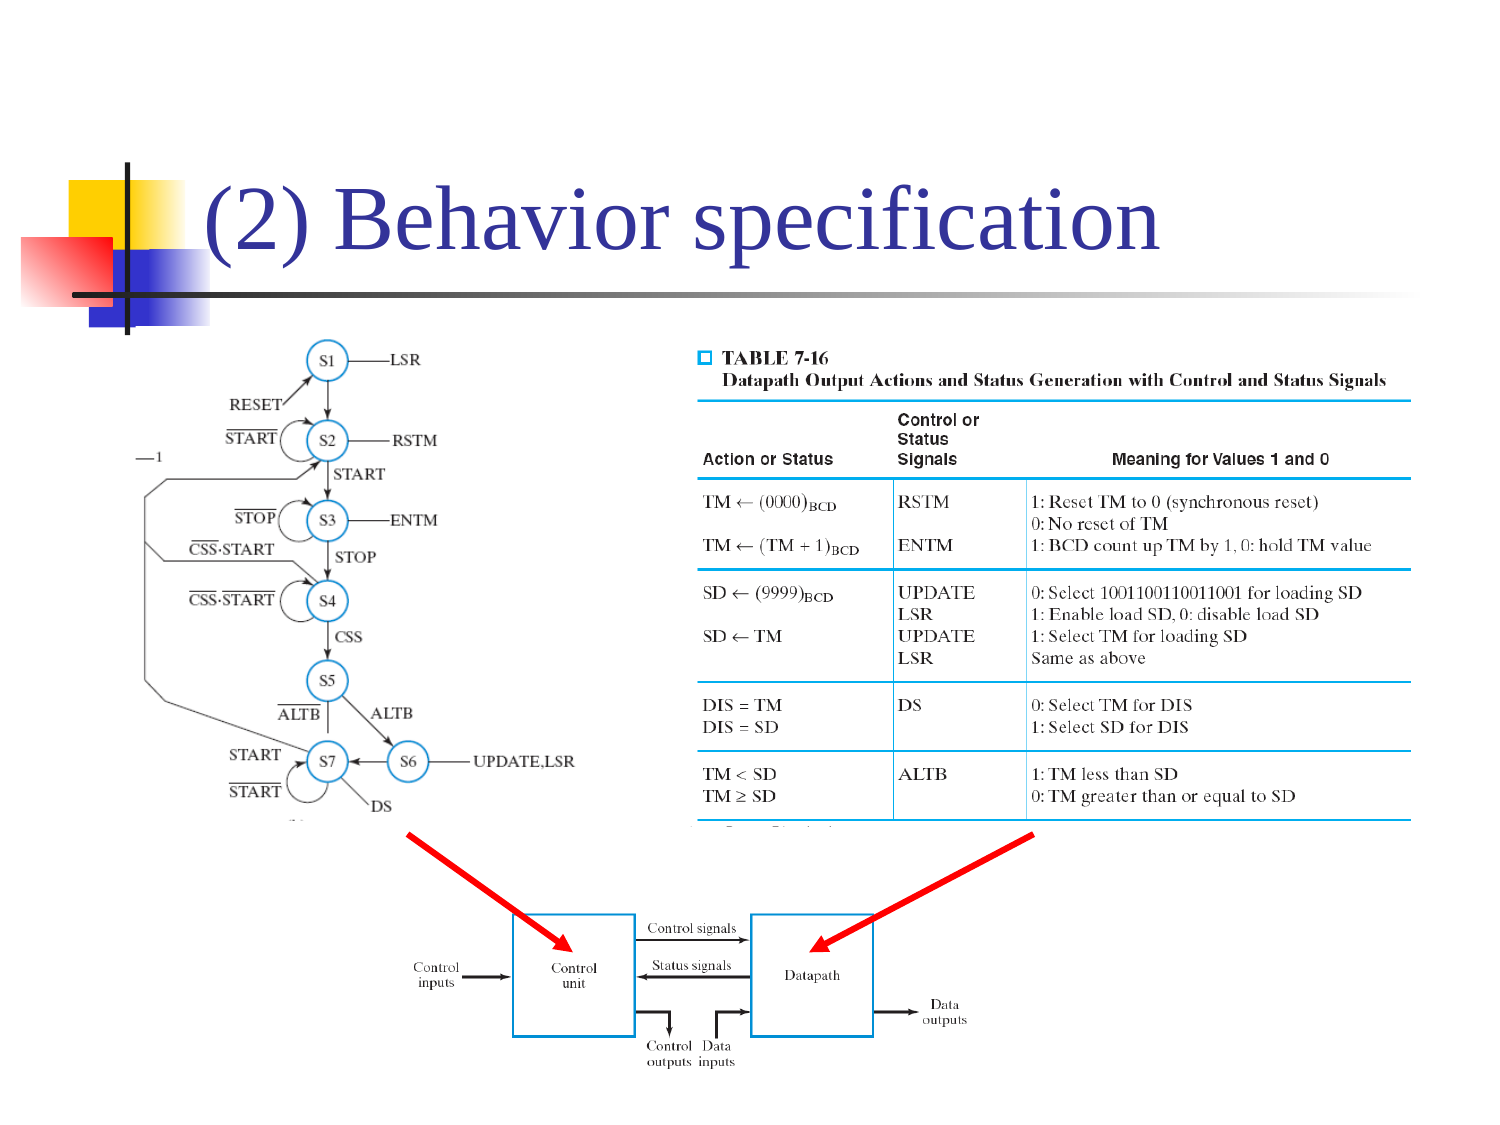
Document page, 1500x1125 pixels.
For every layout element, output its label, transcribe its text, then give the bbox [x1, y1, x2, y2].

picture [690, 337, 1421, 827]
picture [135, 325, 580, 821]
title (2) Behavior specification [188, 35, 1468, 275]
picture [407, 892, 982, 1076]
